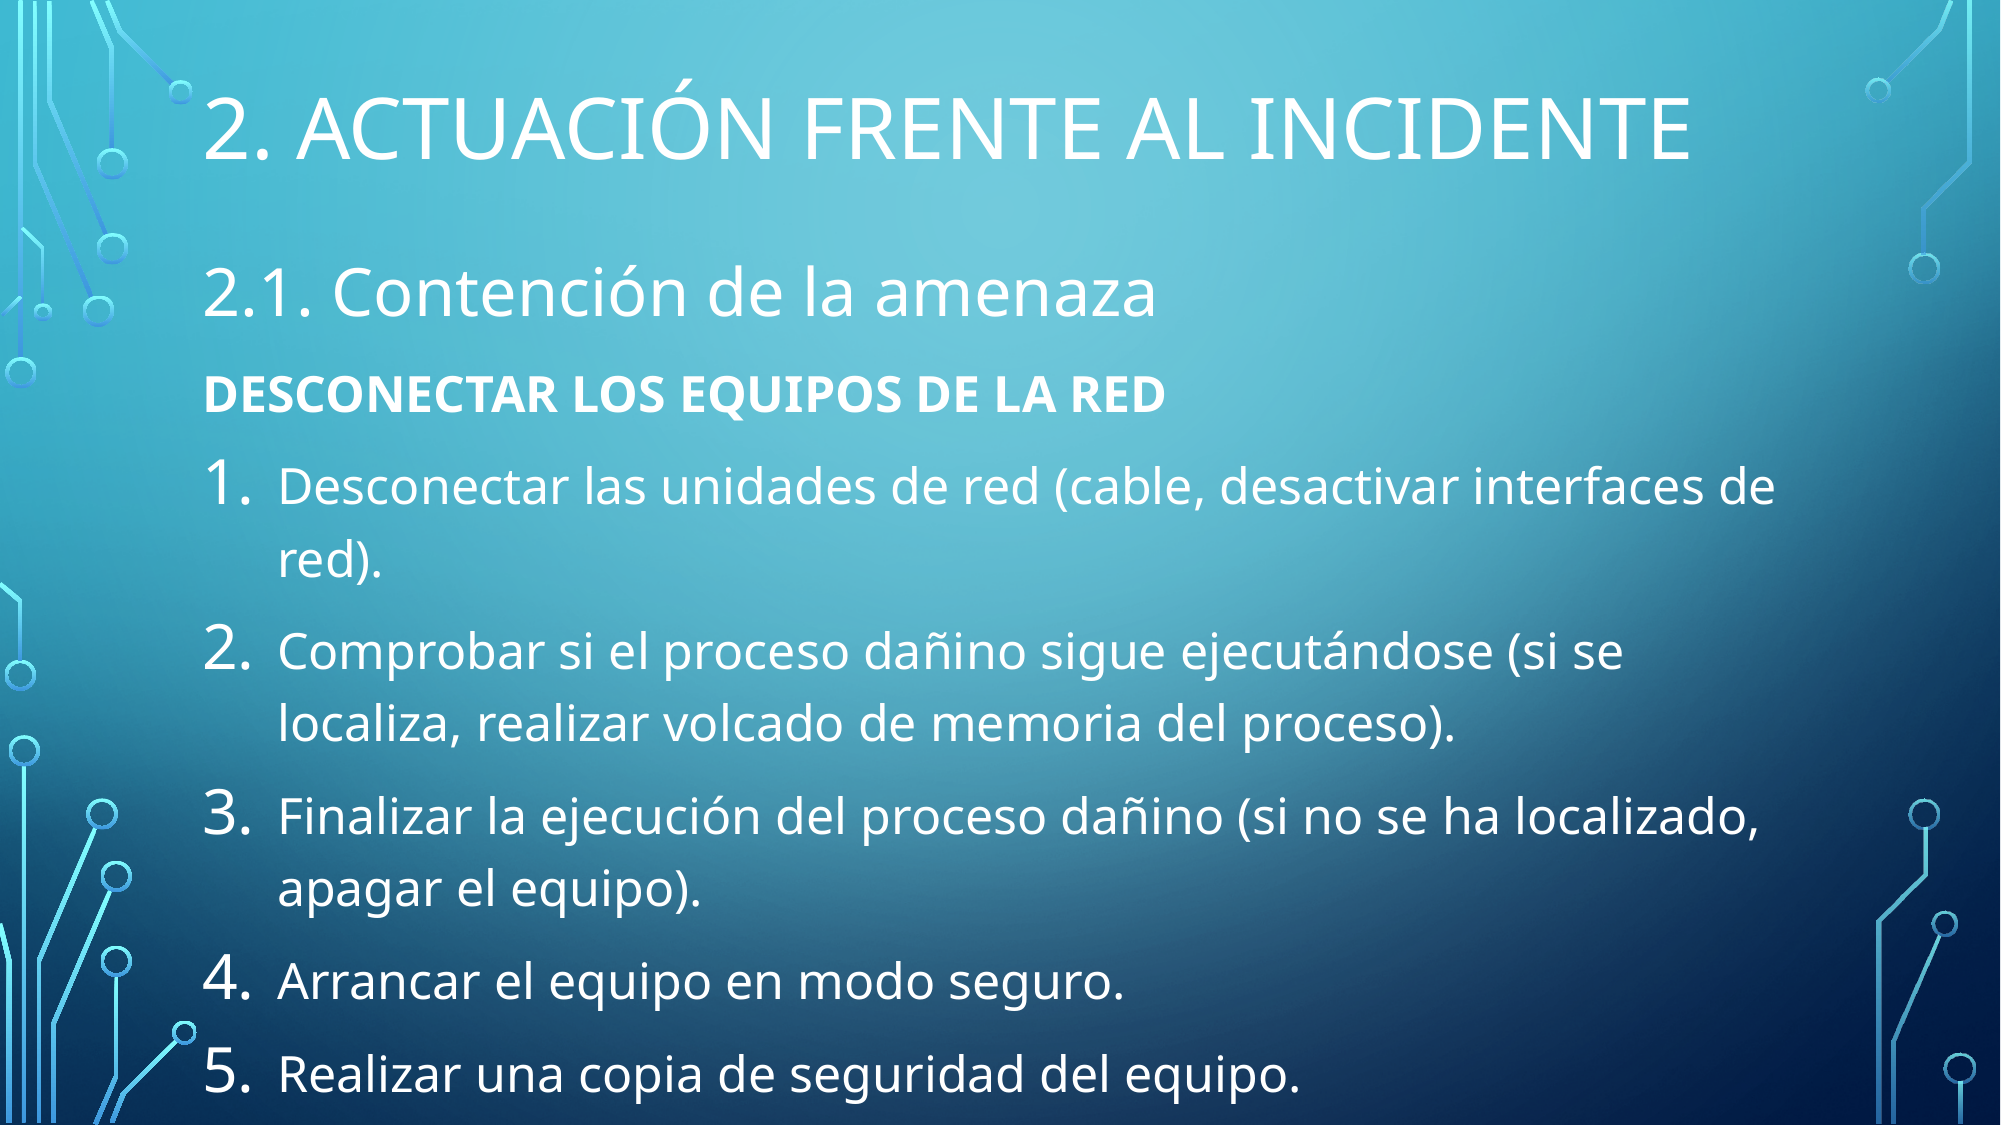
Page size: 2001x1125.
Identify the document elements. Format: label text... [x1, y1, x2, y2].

title 2. Actuación frente al incidente [187, 38, 1813, 226]
list 2.1. Contención de la amenaza DESCONECTAR LOS EQUIPOS DE LA RED Desconectar las unidades de red (cable, desactivar interfaces de red). Comprobar si el proceso dañino sigue ejecutándose (si se localiza, realizar volcado de memoria del proceso). Finalizar la ejecución del proceso dañino (si no se ha localizado, apagar el equipo). Arrancar el equipo en modo seguro. Realizar una copia de seguridad del equipo. [187, 226, 1813, 1087]
